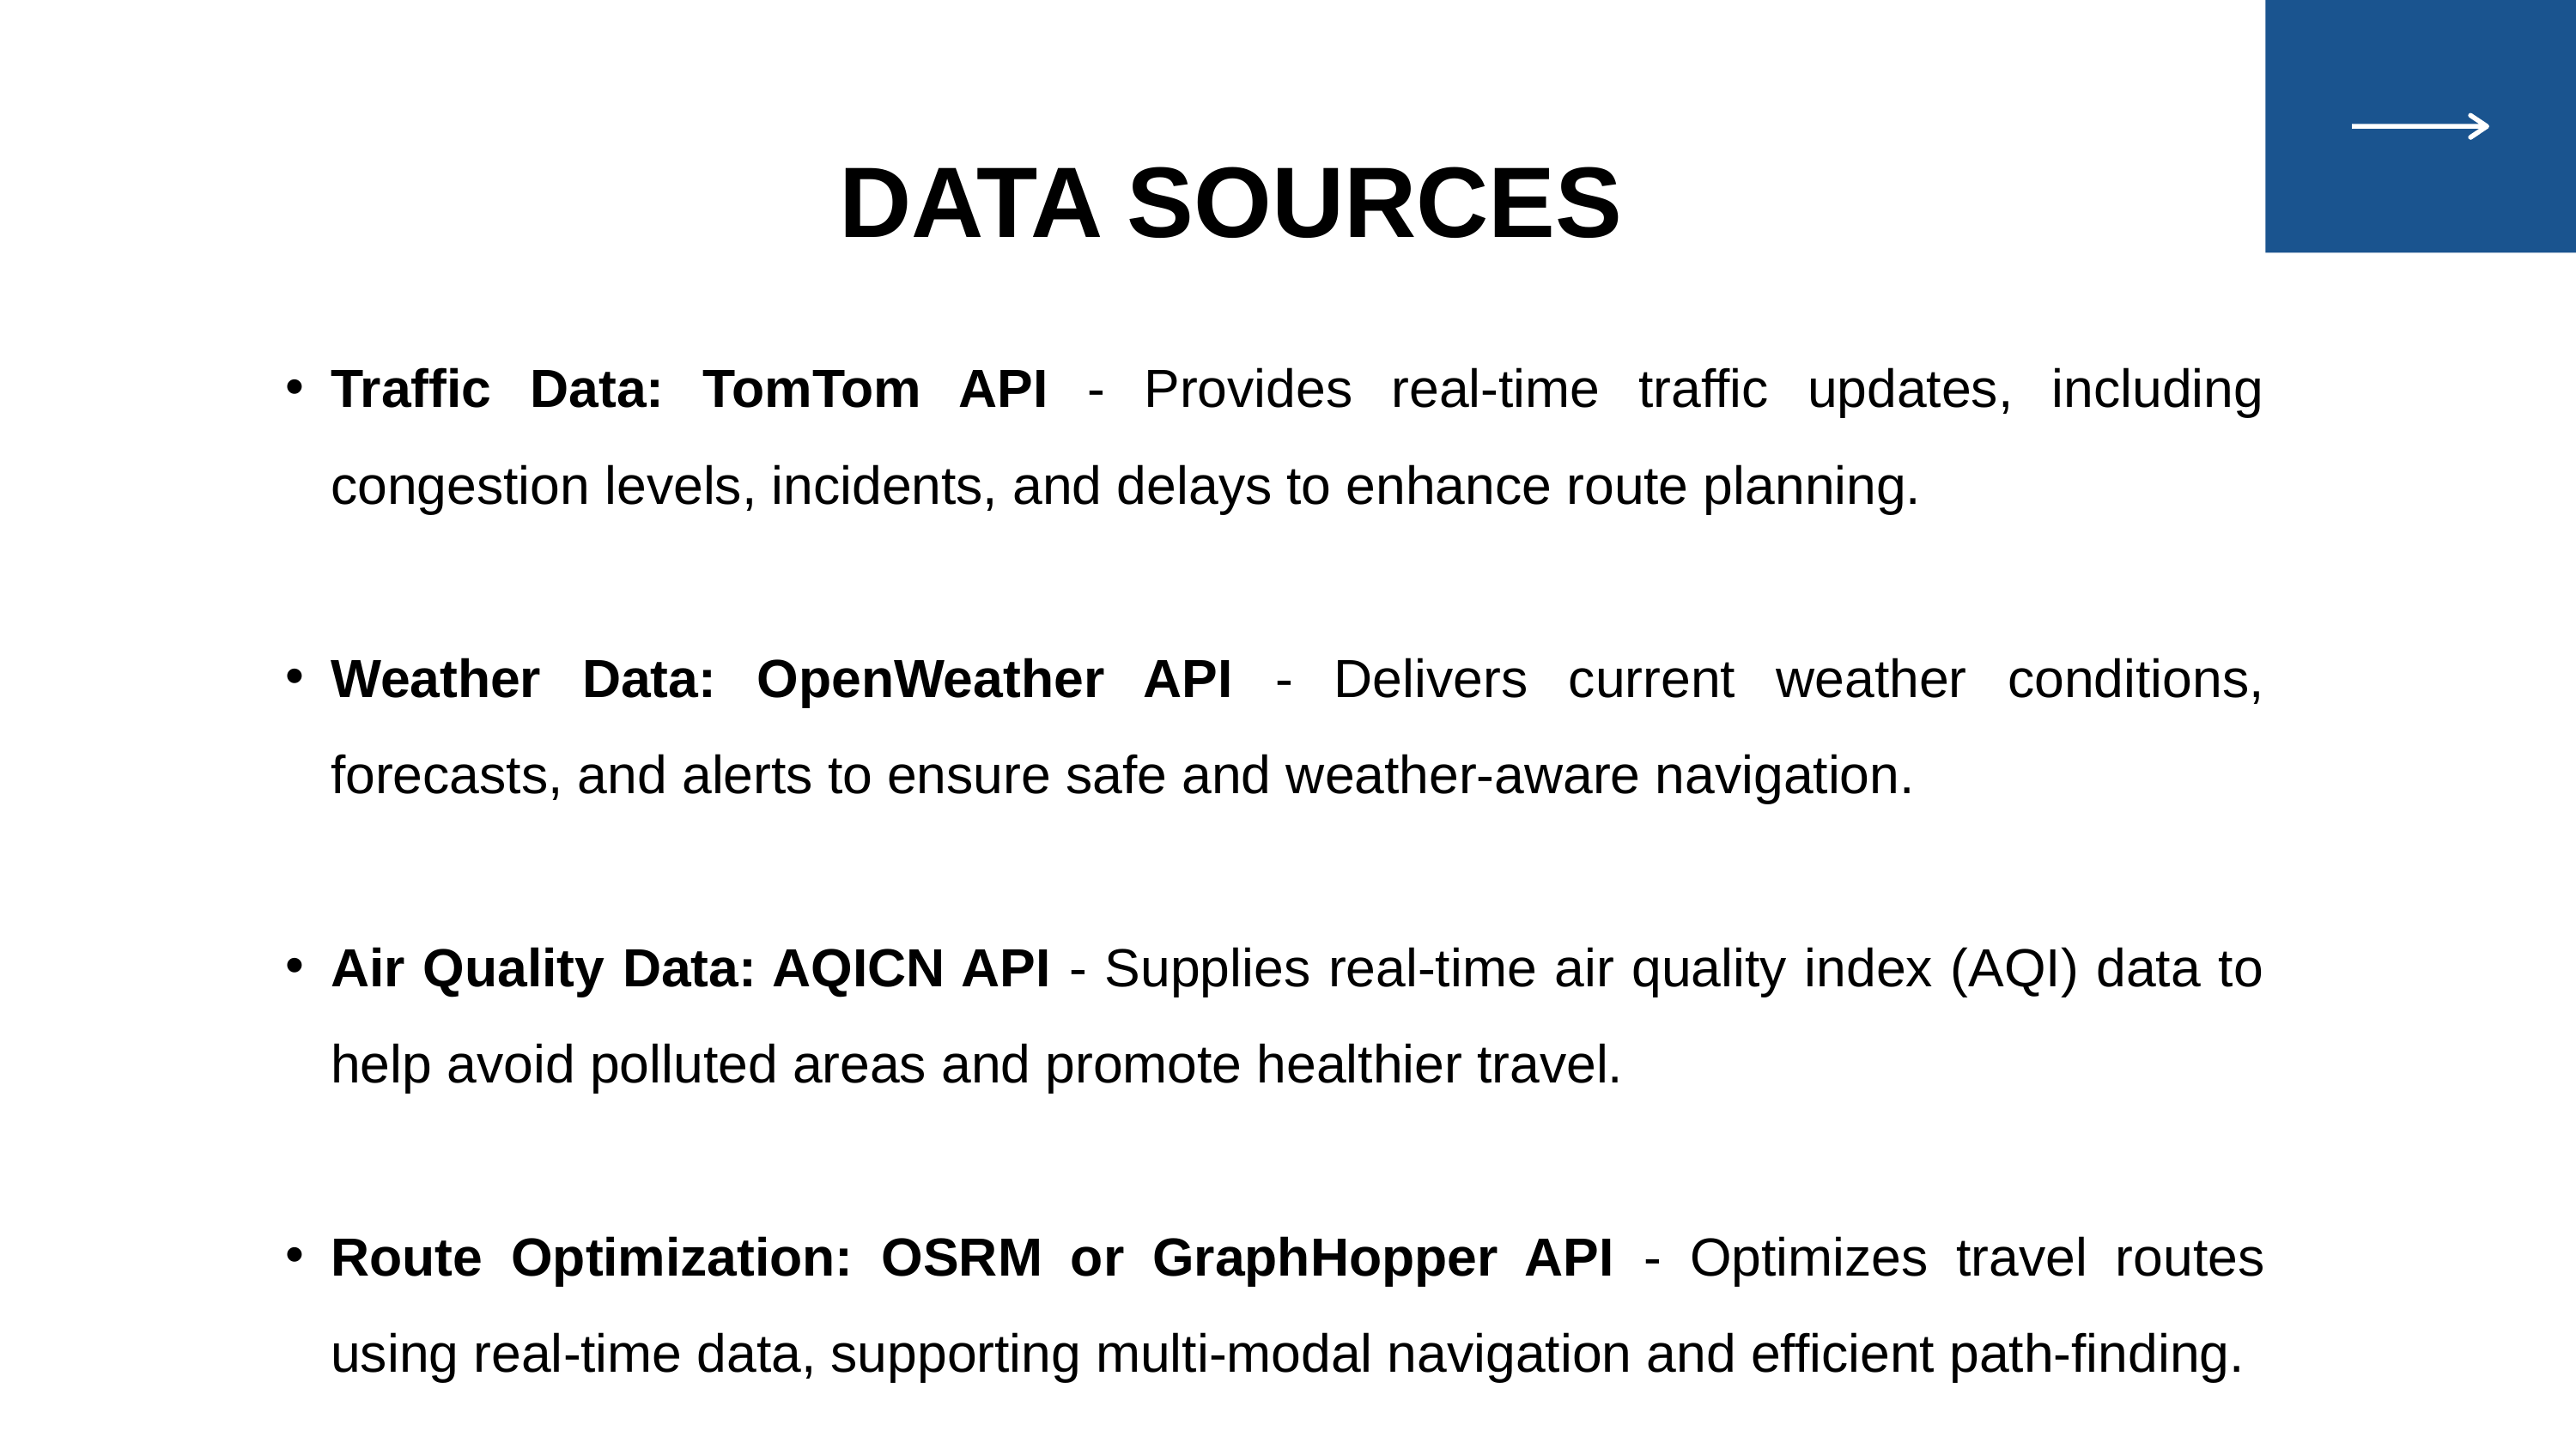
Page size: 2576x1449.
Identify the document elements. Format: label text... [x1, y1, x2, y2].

text_box [2265, 0, 2576, 253]
text_box DATA SOURCES [344, 100, 2117, 258]
text_box Traffic Data: TomTom API - Provides real-time traffic updates, including congestion levels, incidents, and delays to enhance route planning. Weather Data: OpenWeather API - Delivers current weather conditions, forecasts, and alerts to ensure safe and weather-aware navigation. Air Quality Data: AQICN API - Supplies real-time air quality index (AQI) data to help avoid polluted areas and promote healthier travel. Route Optimization: OSRM or GraphHopper API - Optimizes travel routes using real-time data, supporting multi-modal navigation and efficient path-finding. [240, 322, 2266, 1449]
text_box [2352, 112, 2490, 140]
